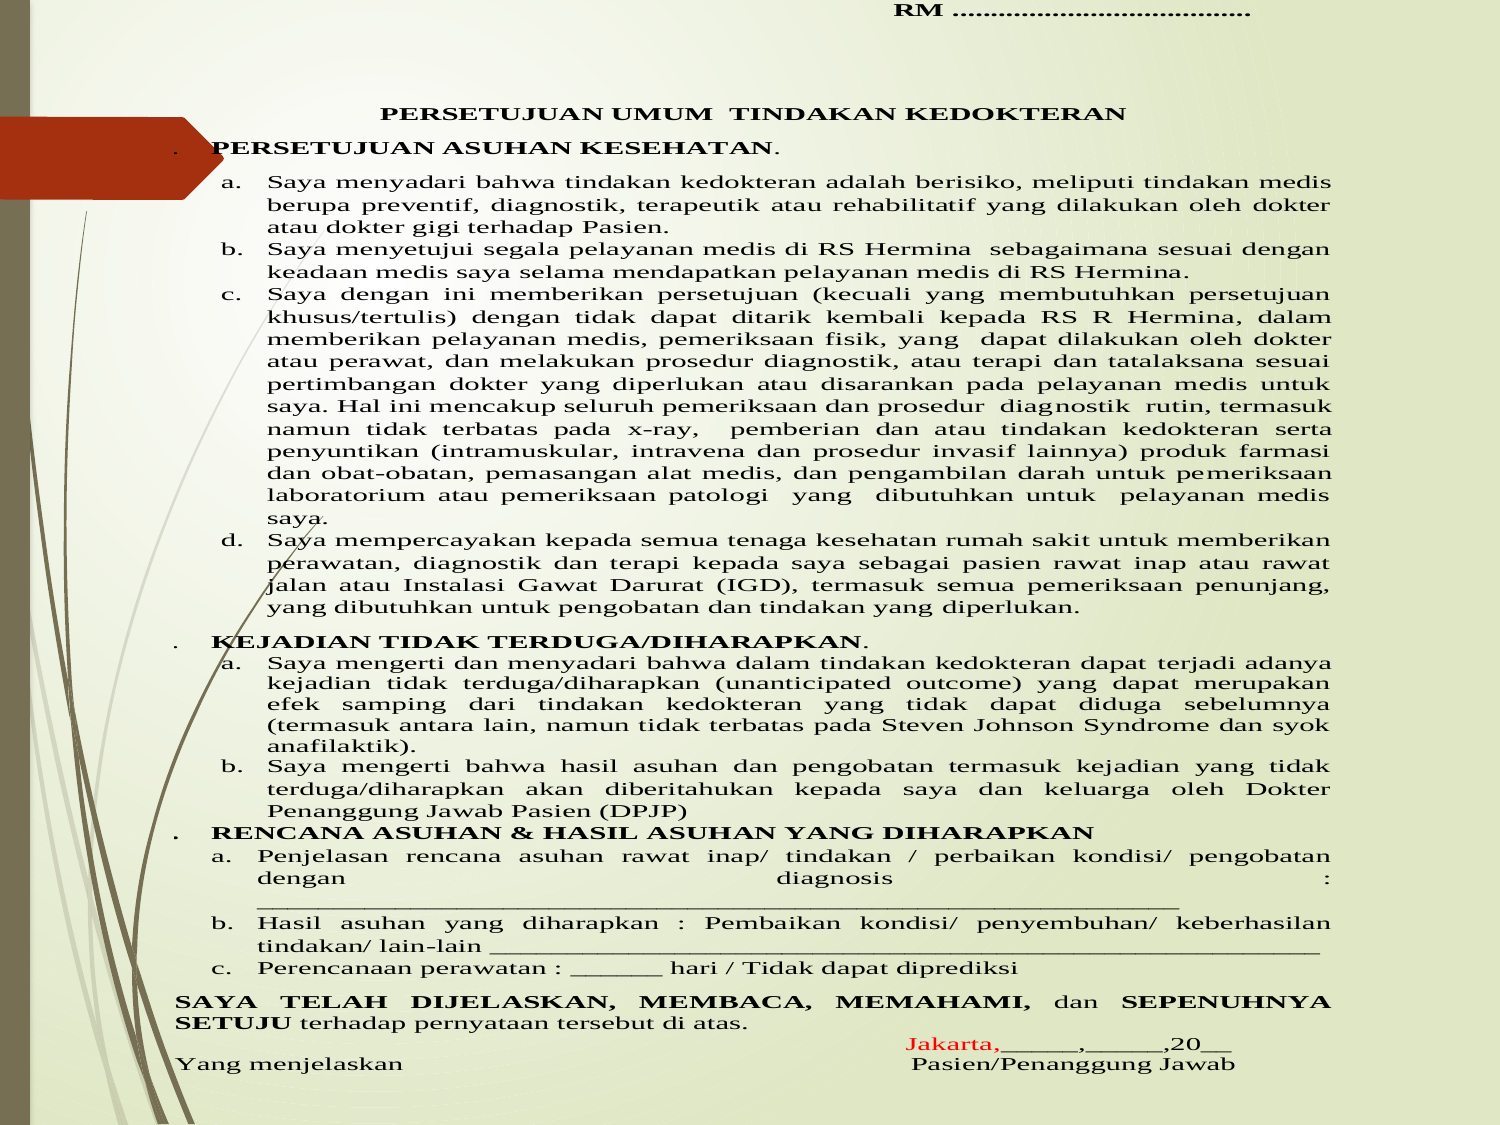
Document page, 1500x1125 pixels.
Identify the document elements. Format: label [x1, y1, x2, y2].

picture [174, 0, 1333, 1125]
